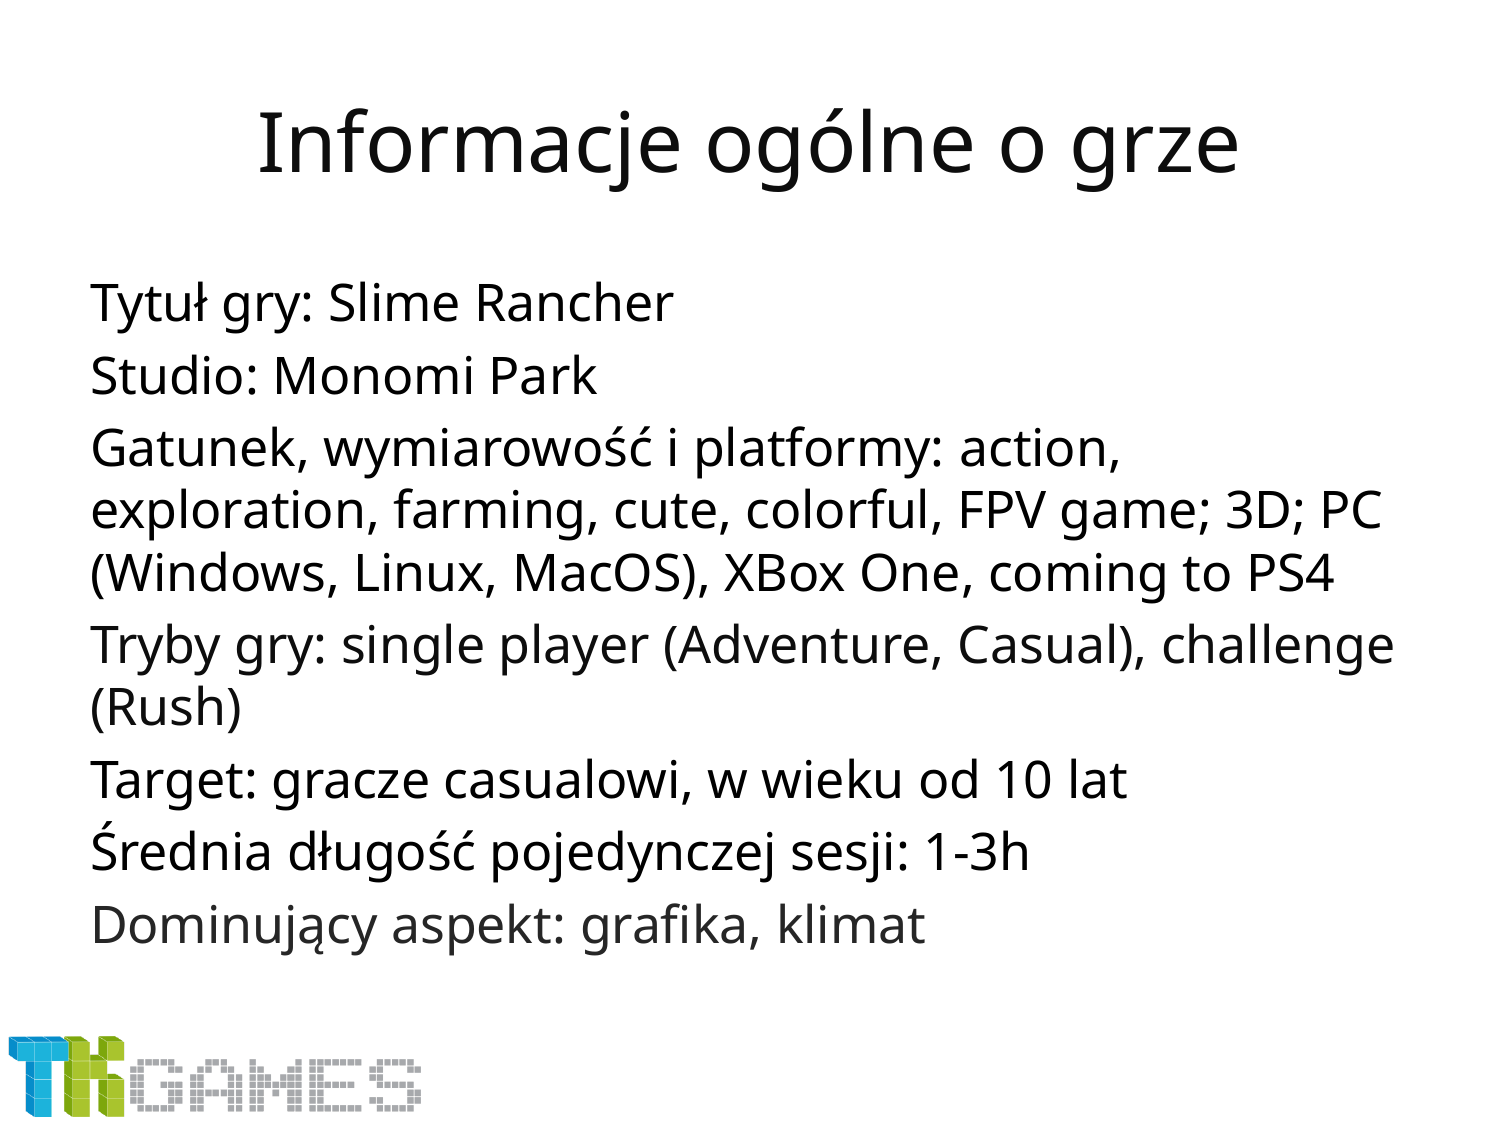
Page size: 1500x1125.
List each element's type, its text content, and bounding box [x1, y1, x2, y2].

list Tytuł gry: Slime Rancher Studio: Monomi Park Gatunek, wymiarowość i platformy: action, exploration, farming, cute, colorful, FPV game; 3D; PC (Windows, Linux, MacOS), XBox One, coming to PS4 Tryby gry: single player (Adventure, Casual), challenge (Rush) Target: gracze casualowi, w wieku od 10 lat Średnia długość pojedynczej sesji: 1-3h Dominujący aspekt: grafika, klimat [75, 262, 1425, 1005]
picture [0, 1024, 440, 1125]
title Informacje ogólne o grze [75, 45, 1425, 233]
